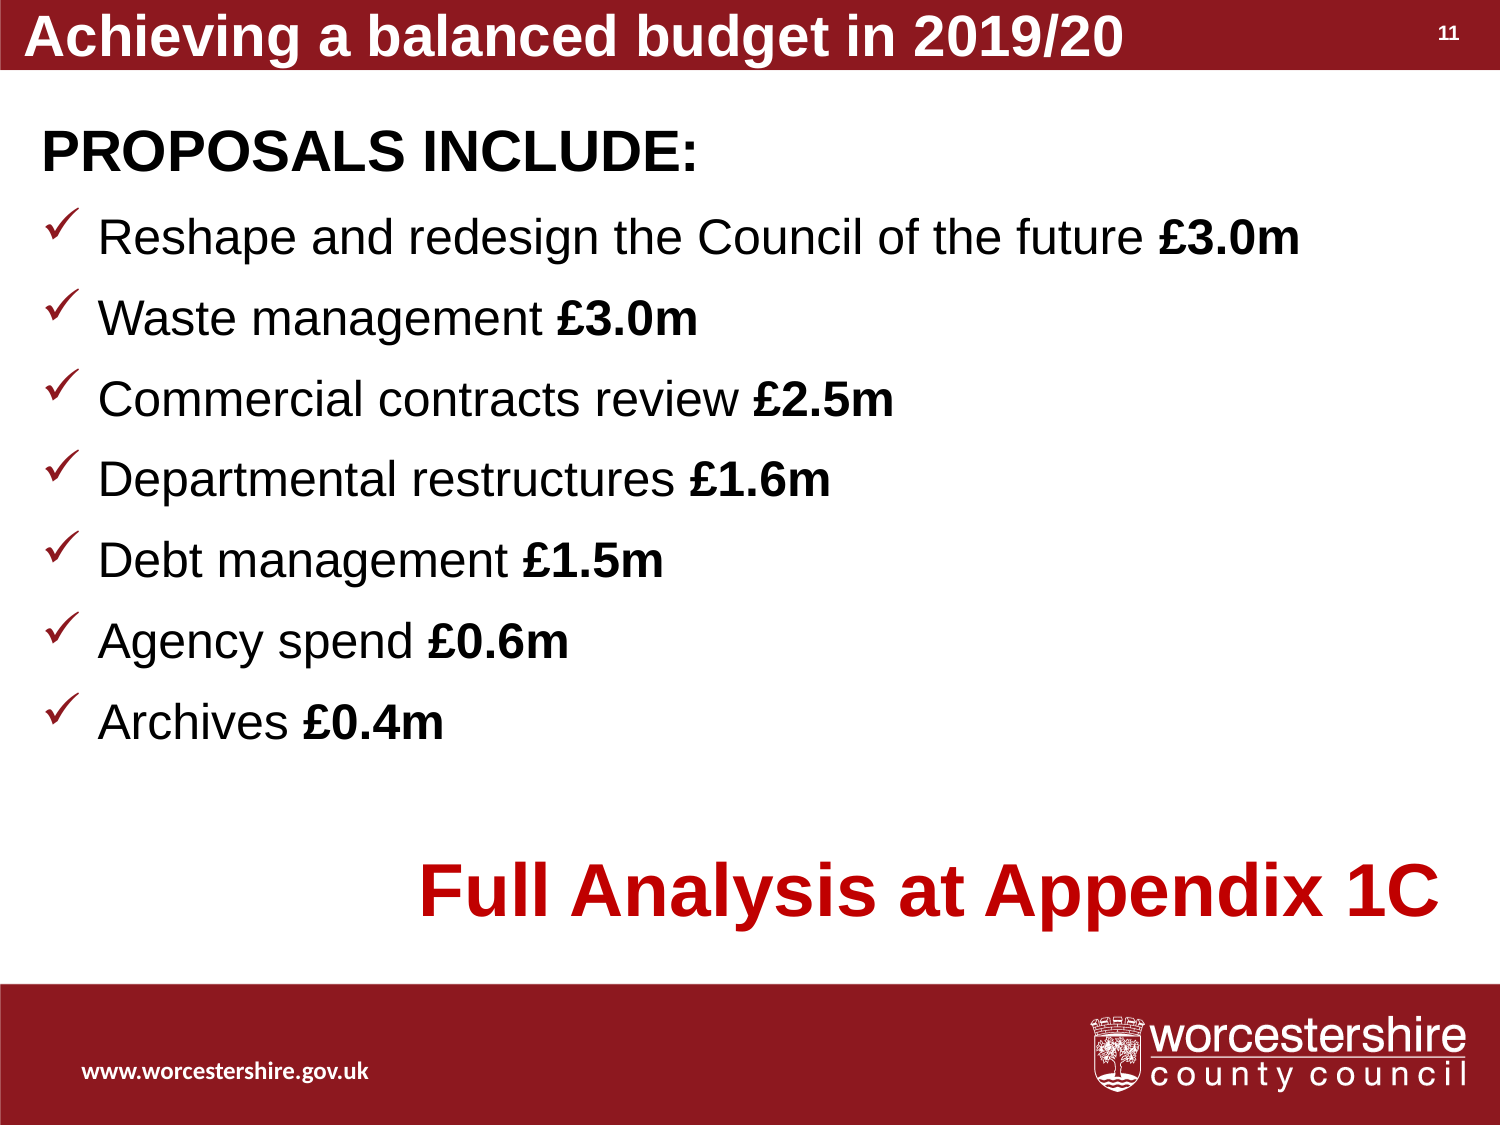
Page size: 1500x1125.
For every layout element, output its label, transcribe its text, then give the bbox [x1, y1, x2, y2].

slide_number 11 [1362, 12, 1476, 51]
text_box Achieving a balanced budget in 2019/20 [23, 0, 1143, 69]
picture [0, 0, 1500, 1125]
text_box PROPOSALS INCLUDE: Reshape and redesign the Council of the future £3.0m Waste management £3.0m Commercial contracts review £2.5m Departmental restructures £1.6m Debt management £1.5m Agency spend £0.6m Archives £0.4m [41, 113, 1459, 1093]
text_box Full Analysis at Appendix 1C [403, 834, 1458, 940]
